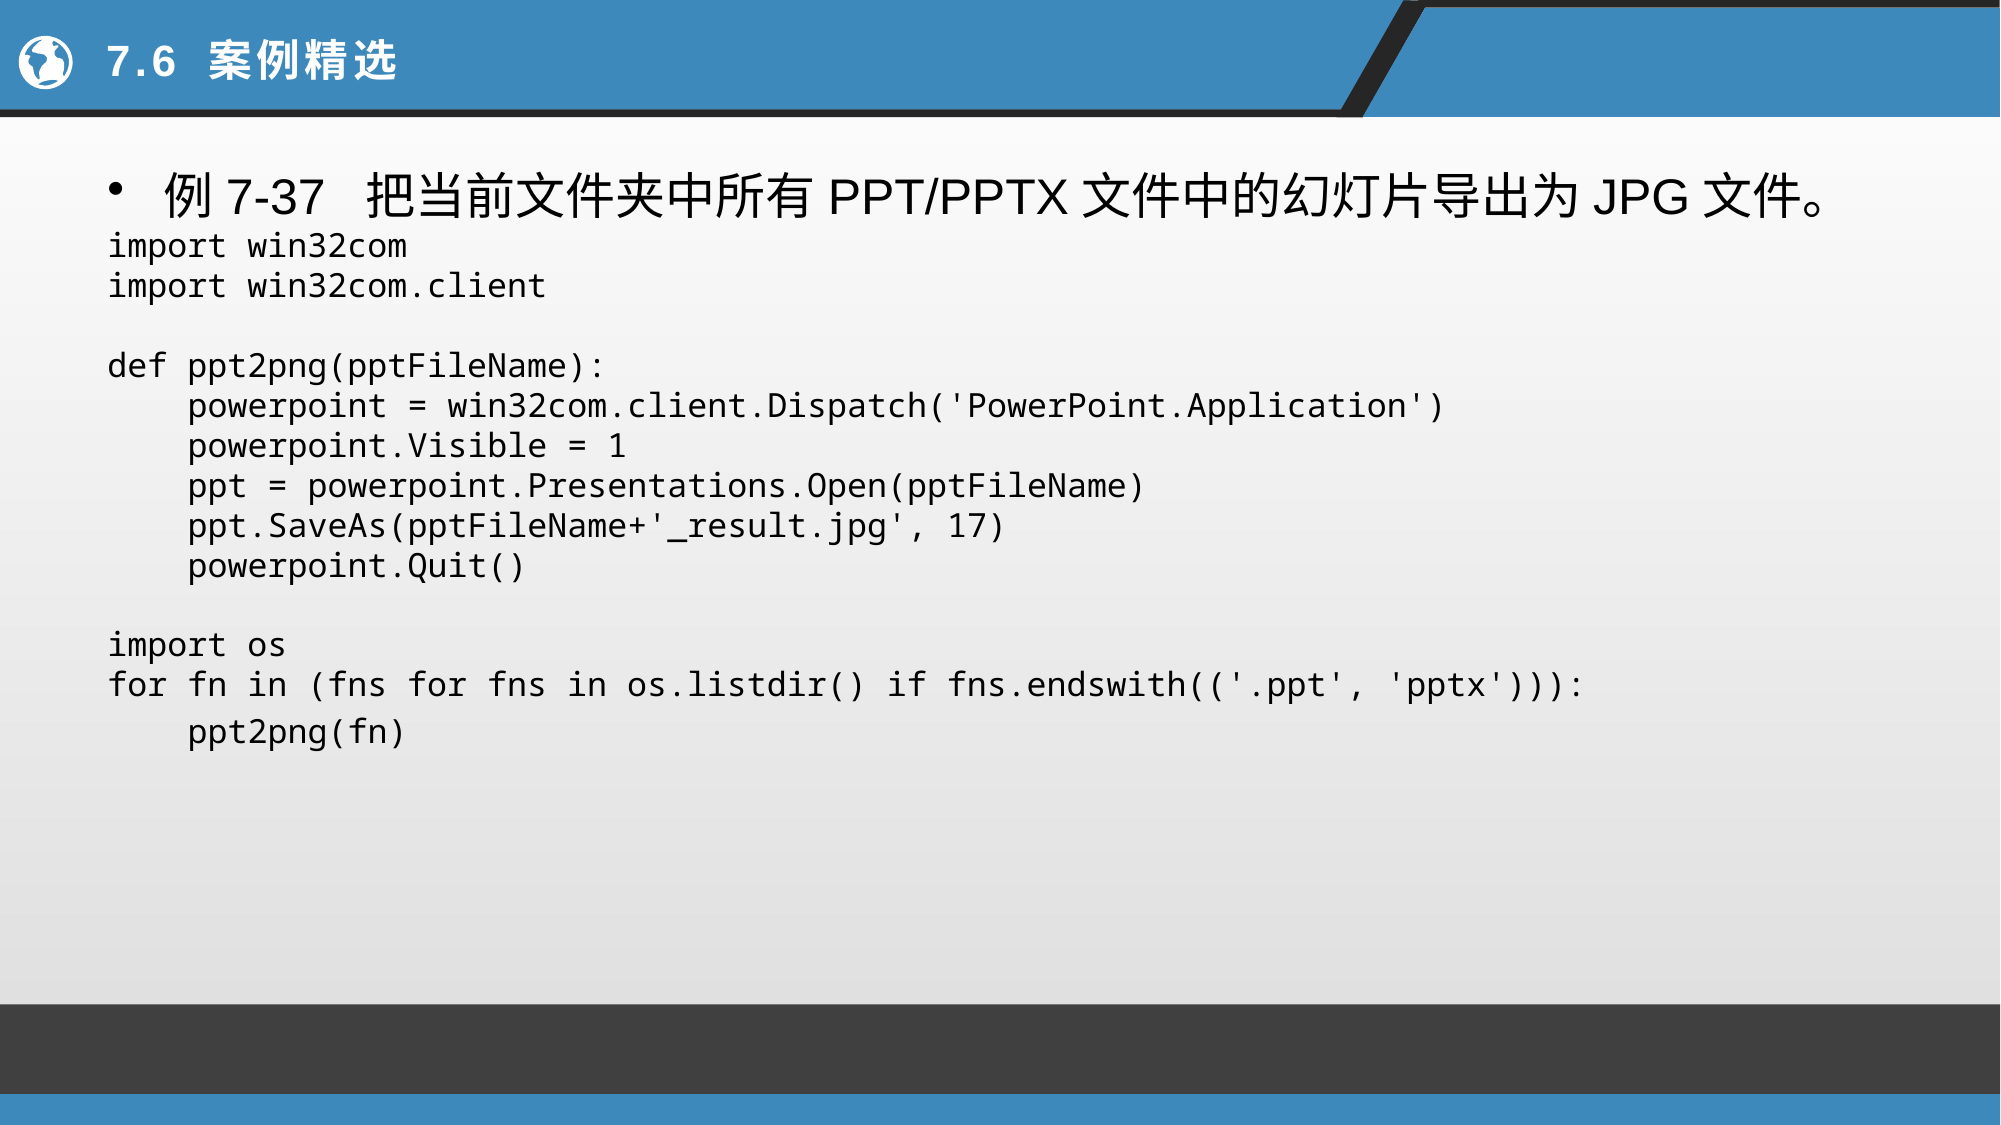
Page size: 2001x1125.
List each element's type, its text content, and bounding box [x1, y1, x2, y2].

list 例7-37 把当前文件夹中所有PPT/PPTX文件中的幻灯片导出为JPG文件。 import win32com import win32com.client def ppt2png(pptFileName): powerpoint = win32com.client.Dispatch('PowerPoint.Application') powerpoint.Visible = 1 ppt = powerpoint.Presentations.Open(pptFileName) ppt.SaveAs(pptFileName+'_result.jpg', 17) powerpoint.Quit() import os for fn in (fns for fns in os.listdir() if fns.endswith(('.ppt', 'pptx'))): ppt2png(fn) [90, 146, 1921, 976]
title 7.6 案例精选 [90, 24, 977, 93]
